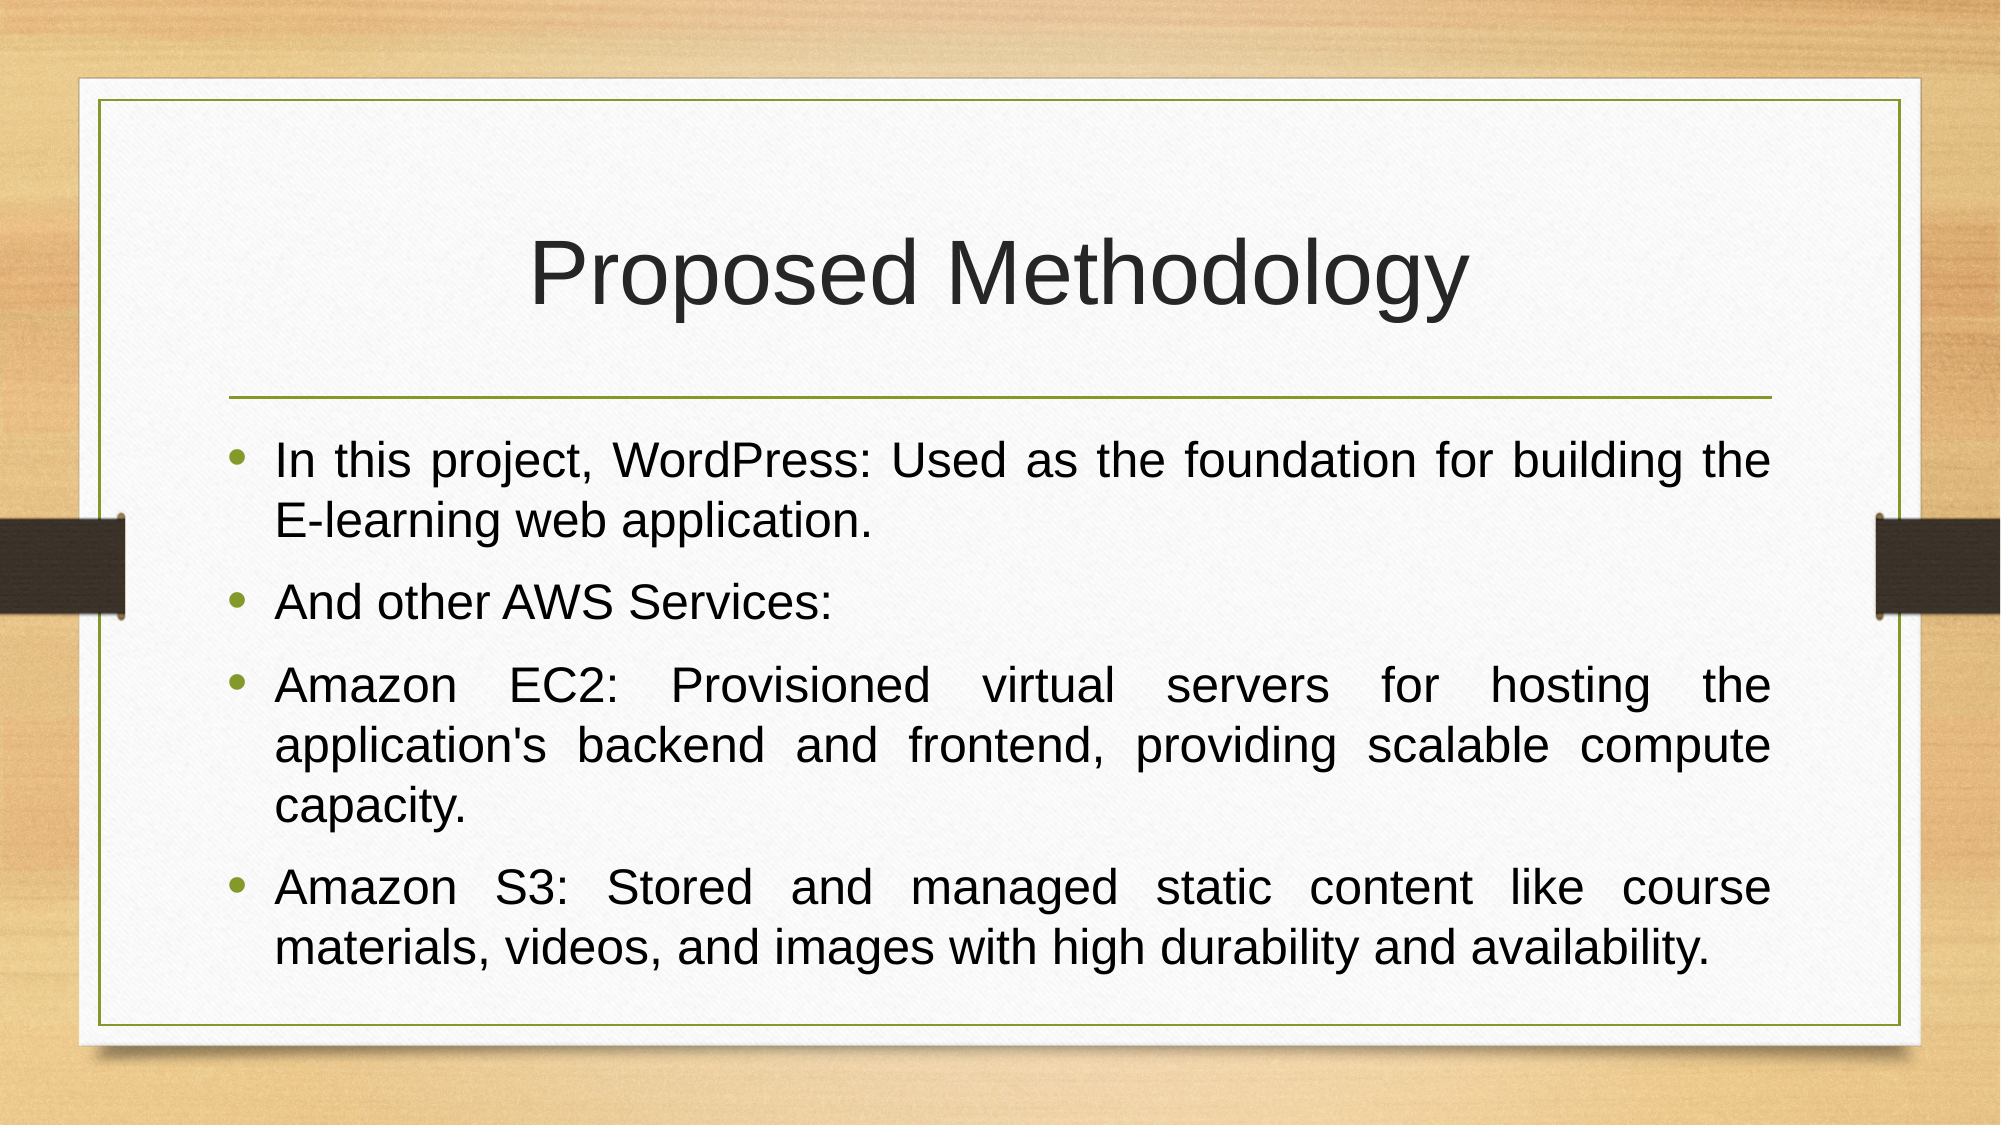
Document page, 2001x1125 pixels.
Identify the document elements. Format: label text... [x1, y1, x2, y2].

picture [0, 0, 2001, 1125]
list In this project, WordPress: Used as the foundation for building the E-learning web application. And other AWS Services: Amazon EC2: Provisioned virtual servers for hosting the application's backend and frontend, providing scalable compute capacity. Amazon S3: Stored and managed static content like course materials, videos, and images with high durability and availability. [212, 419, 1788, 1003]
title Proposed Methodology [212, 161, 1788, 375]
